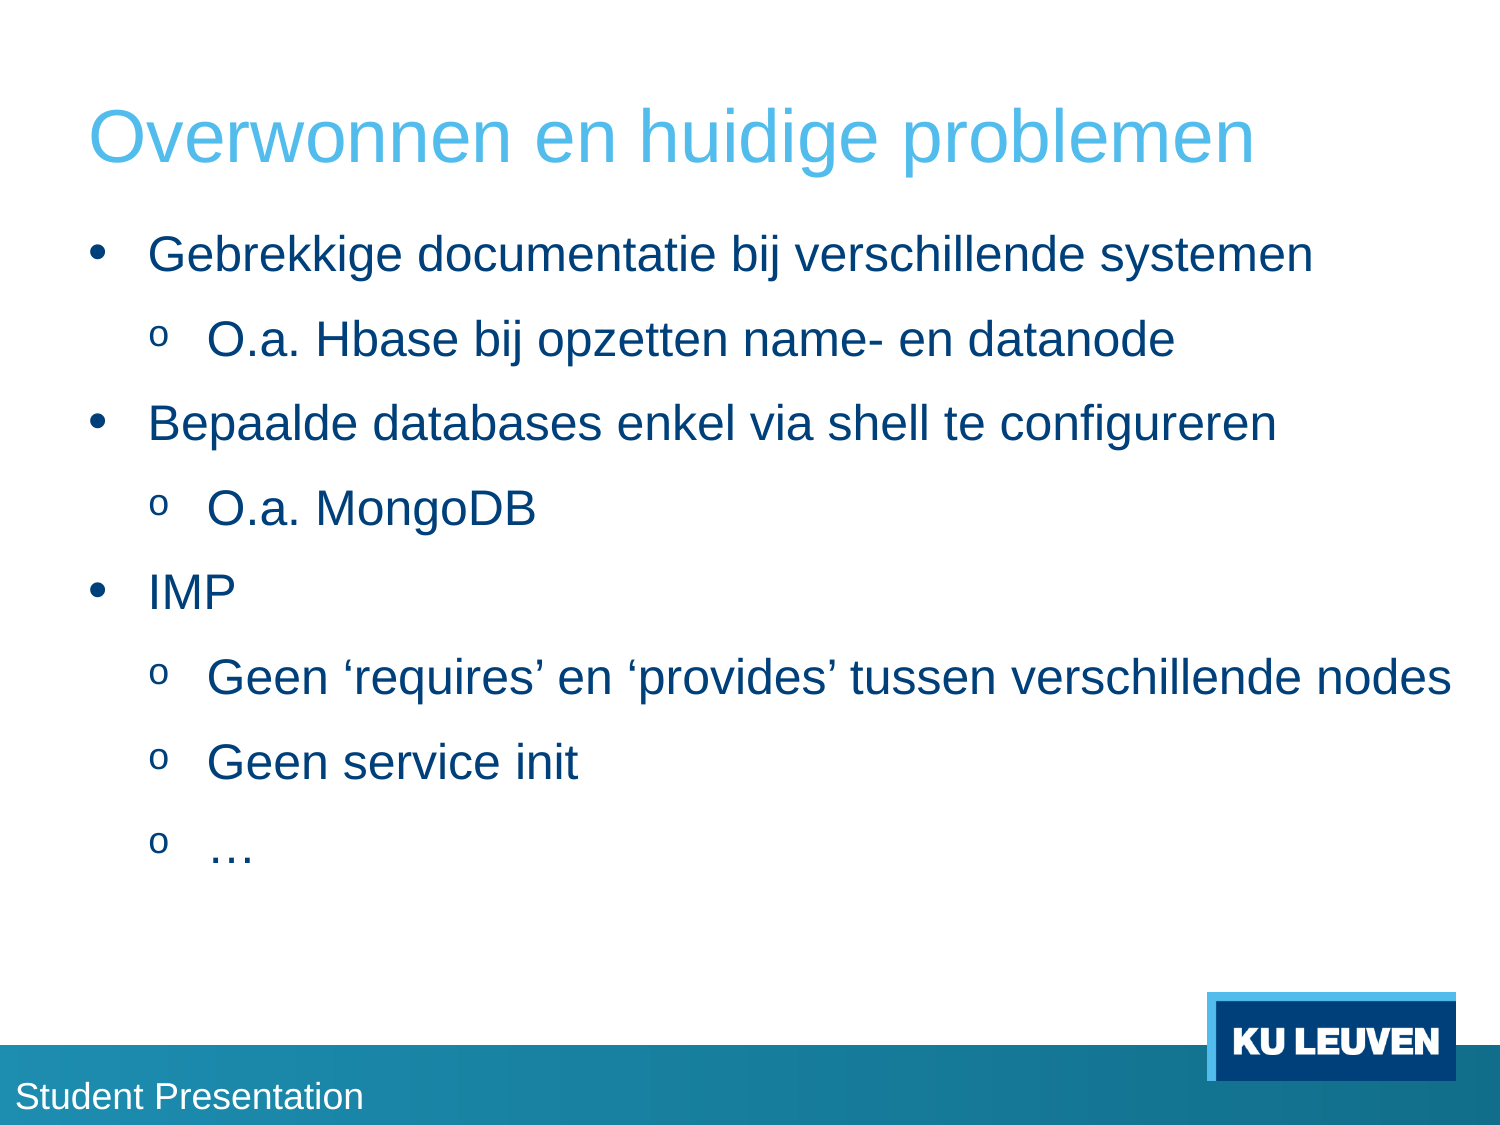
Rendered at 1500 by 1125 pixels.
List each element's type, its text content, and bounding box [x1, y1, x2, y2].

picture [1207, 992, 1456, 1081]
title Overwonnen en huidige problemen [88, 29, 1456, 178]
list Gebrekkige documentatie bij verschillende systemen O.a. Hbase bij opzetten name- en datanode Bepaalde databases enkel via shell te configureren O.a. MongoDB IMP Geen ‘requires’ en ‘provides’ tussen verschillende nodes Geen service init … [88, 221, 1456, 948]
